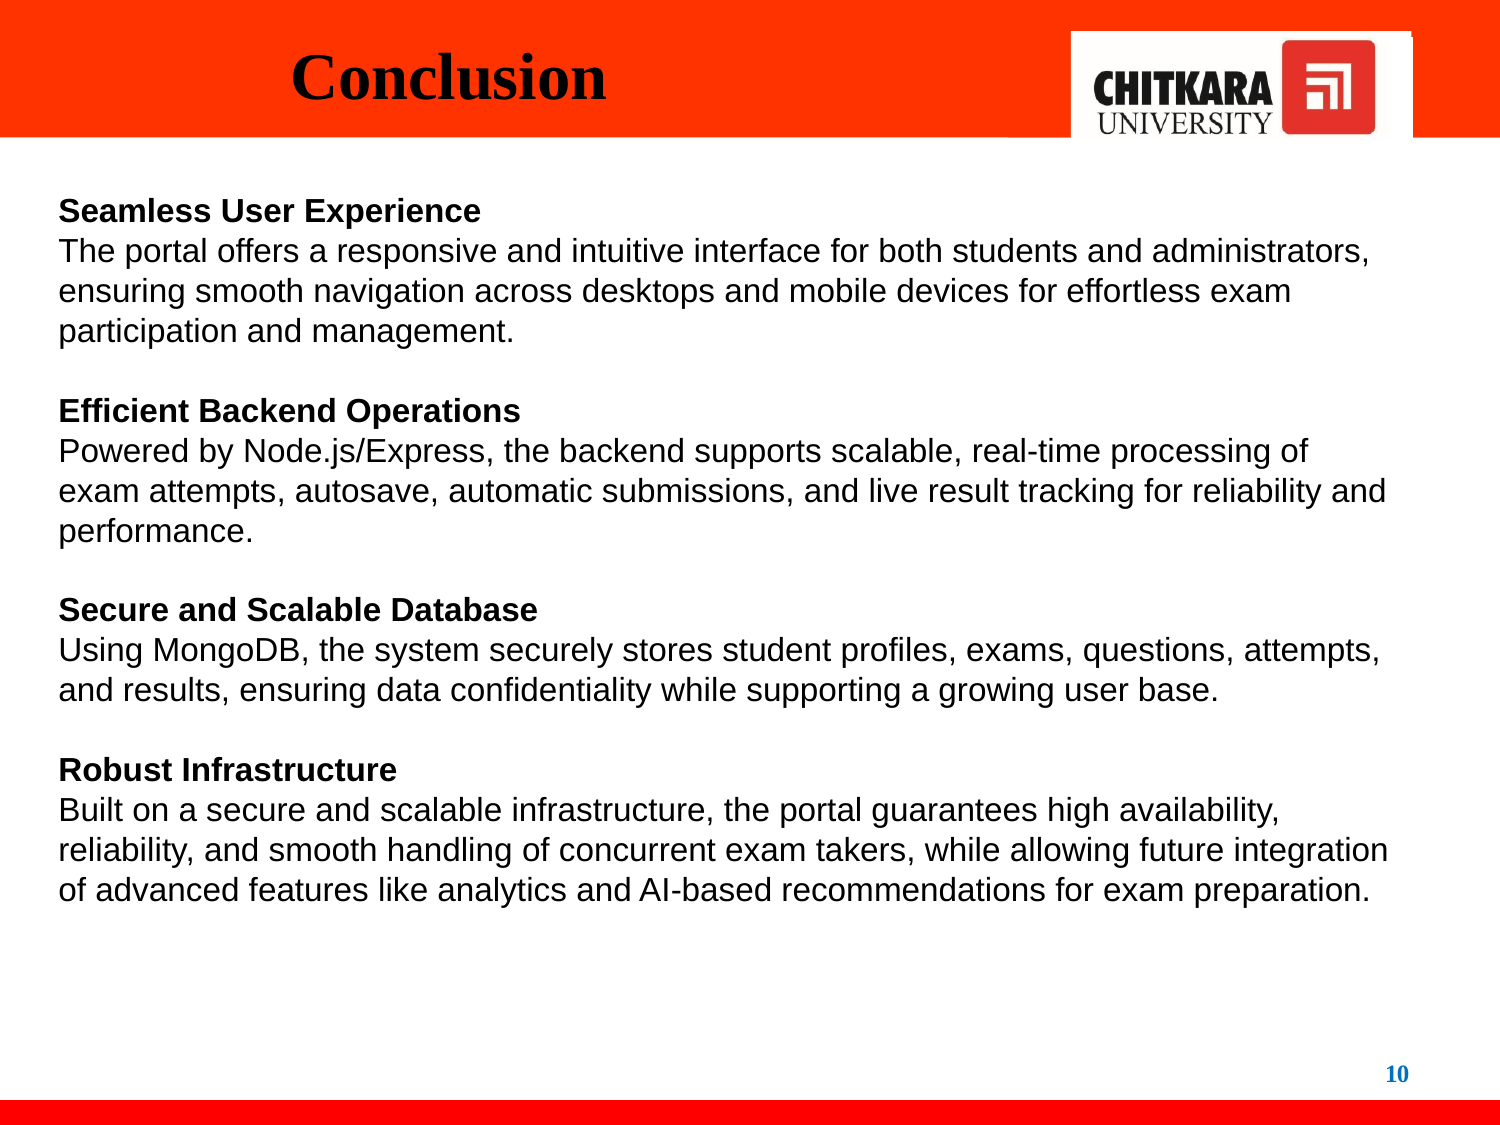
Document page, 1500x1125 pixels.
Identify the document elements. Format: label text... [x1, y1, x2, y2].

text_box Seamless User Experience The portal offers a responsive and intuitive interface for both students and administrators, ensuring smooth navigation across desktops and mobile devices for effortless exam participation and management. Efficient Backend Operations Powered by Node.js/Express, the backend supports scalable, real-time processing of exam attempts, autosave, automatic submissions, and live result tracking for reliability and performance. Secure and Scalable Database Using MongoDB, the system securely stores student profiles, exams, questions, attempts, and results, ensuring data confidentiality while supporting a growing user base. Robust Infrastructure Built on a secure and scalable infrastructure, the portal guarantees high availability, reliability, and smooth handling of concurrent exam takers, while allowing future integration of advanced features like analytics and AI-based recommendations for exam preparation. [58, 187, 1400, 950]
picture [1074, 37, 1390, 138]
slide_number 10 [1382, 1057, 1419, 1125]
title Conclusion [58, 10, 775, 187]
